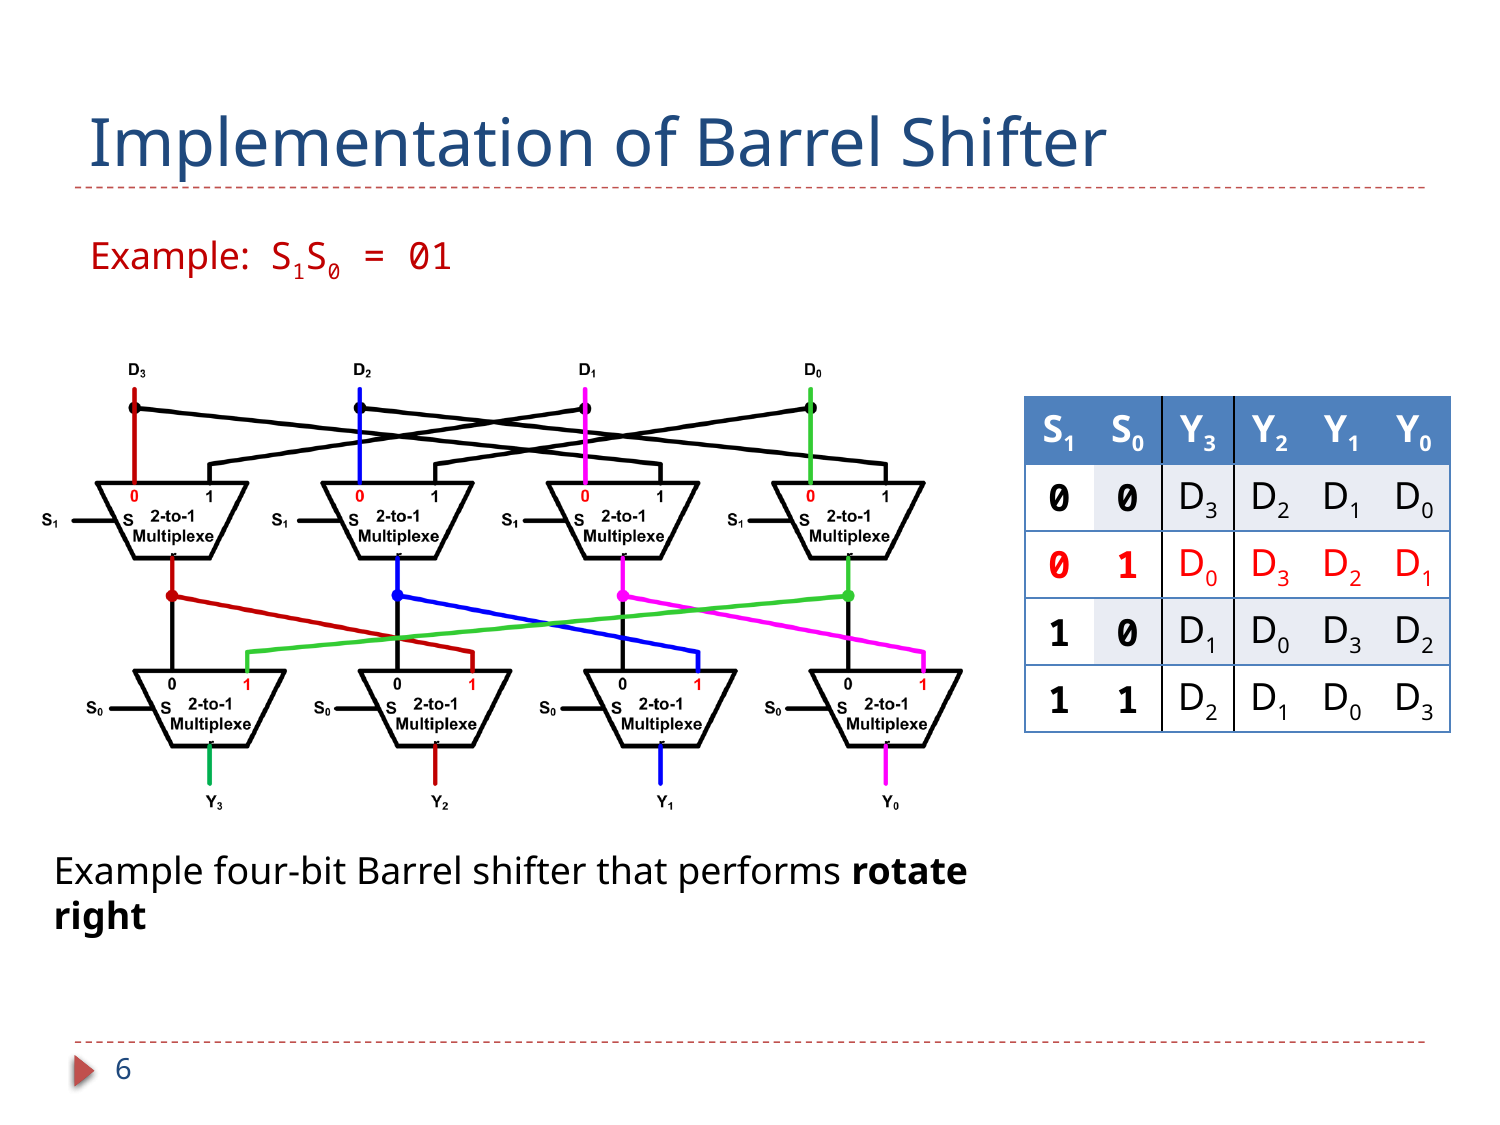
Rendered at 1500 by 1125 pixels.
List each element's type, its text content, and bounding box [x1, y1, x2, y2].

title Implementation of Barrel Shifter [75, 37, 1425, 188]
table_cell D2 [1235, 465, 1306, 530]
table_header S0 [1094, 398, 1161, 463]
table_cell D1 [1235, 666, 1306, 731]
table_cell D3 [1163, 465, 1233, 530]
table_cell 0 [1094, 599, 1161, 664]
slide_number 6 [100, 1042, 426, 1103]
table_cell D0 [1378, 465, 1449, 530]
table_header S1 [1026, 398, 1094, 463]
table_cell D2 [1163, 666, 1233, 731]
table_cell D1 [1163, 599, 1233, 664]
table_cell 1 [1094, 532, 1161, 597]
table_cell D3 [1378, 666, 1449, 731]
table_cell 0 [1026, 465, 1094, 530]
table_cell D1 [1306, 465, 1378, 530]
table_cell 0 [1094, 465, 1161, 530]
table_cell D3 [1306, 599, 1378, 664]
table_cell D0 [1306, 666, 1378, 731]
table_header Y2 [1235, 398, 1306, 463]
table_cell 1 [1026, 599, 1094, 664]
table_cell D0 [1163, 532, 1233, 597]
text_box Example: S1S0 = 01 [74, 224, 1413, 291]
table_cell 1 [1026, 666, 1094, 731]
table_cell D1 [1378, 532, 1449, 597]
table_cell D0 [1235, 599, 1306, 664]
text_box Example four-bit Barrel shifter that performs rotate right [38, 839, 989, 945]
table_cell D2 [1378, 599, 1449, 664]
picture [41, 357, 963, 813]
table_header Y3 [1163, 398, 1233, 463]
table_header Y1 [1306, 398, 1378, 463]
table_cell D2 [1306, 532, 1378, 597]
table_cell 0 [1026, 532, 1094, 597]
table_cell D3 [1235, 532, 1306, 597]
table_cell 1 [1094, 666, 1161, 731]
table_header Y0 [1378, 398, 1449, 463]
